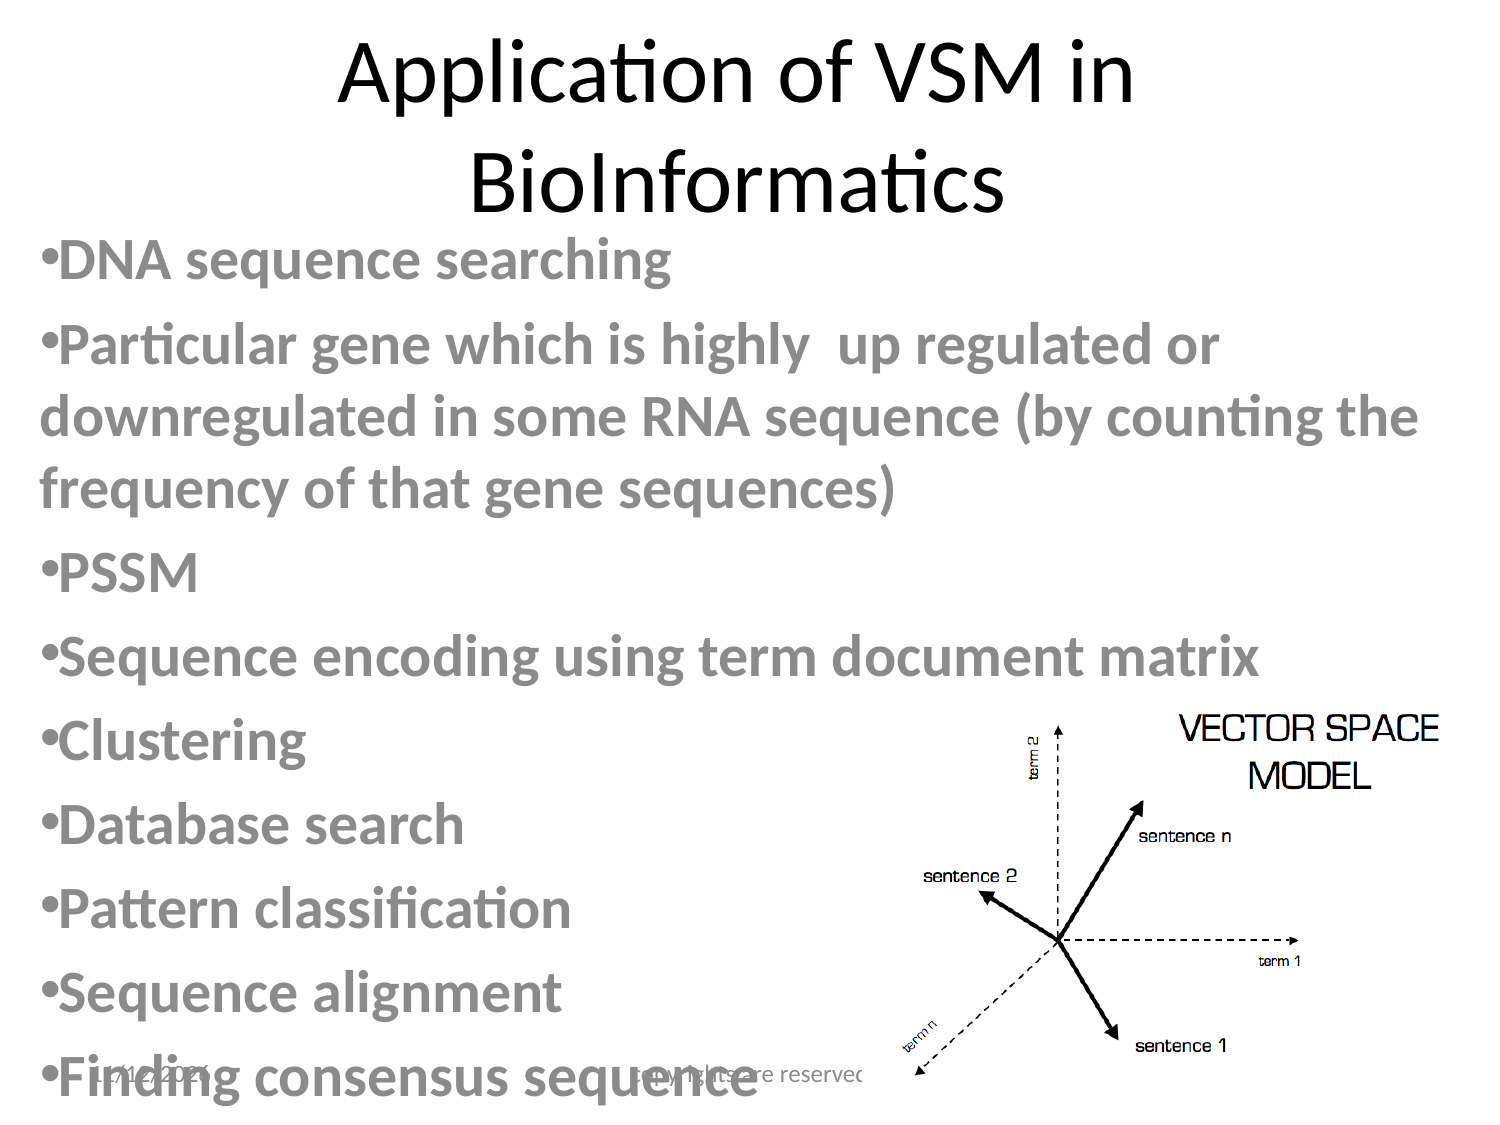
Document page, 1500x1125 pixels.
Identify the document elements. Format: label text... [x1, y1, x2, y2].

picture [862, 674, 1463, 1125]
slide_number 31-Aug-19 [75, 1042, 425, 1103]
title Application of VSM in BioInformatics [99, 0, 1375, 212]
footer copyrights are reserved [512, 1042, 857, 1103]
subtitle DNA sequence searching Particular gene which is highly up regulated or downregulated in some RNA sequence (by counting the frequency of that gene sequences) PSSM Sequence encoding using term document matrix Clustering Database search Pattern classification Sequence alignment Finding consensus sequence [24, 212, 1500, 1125]
